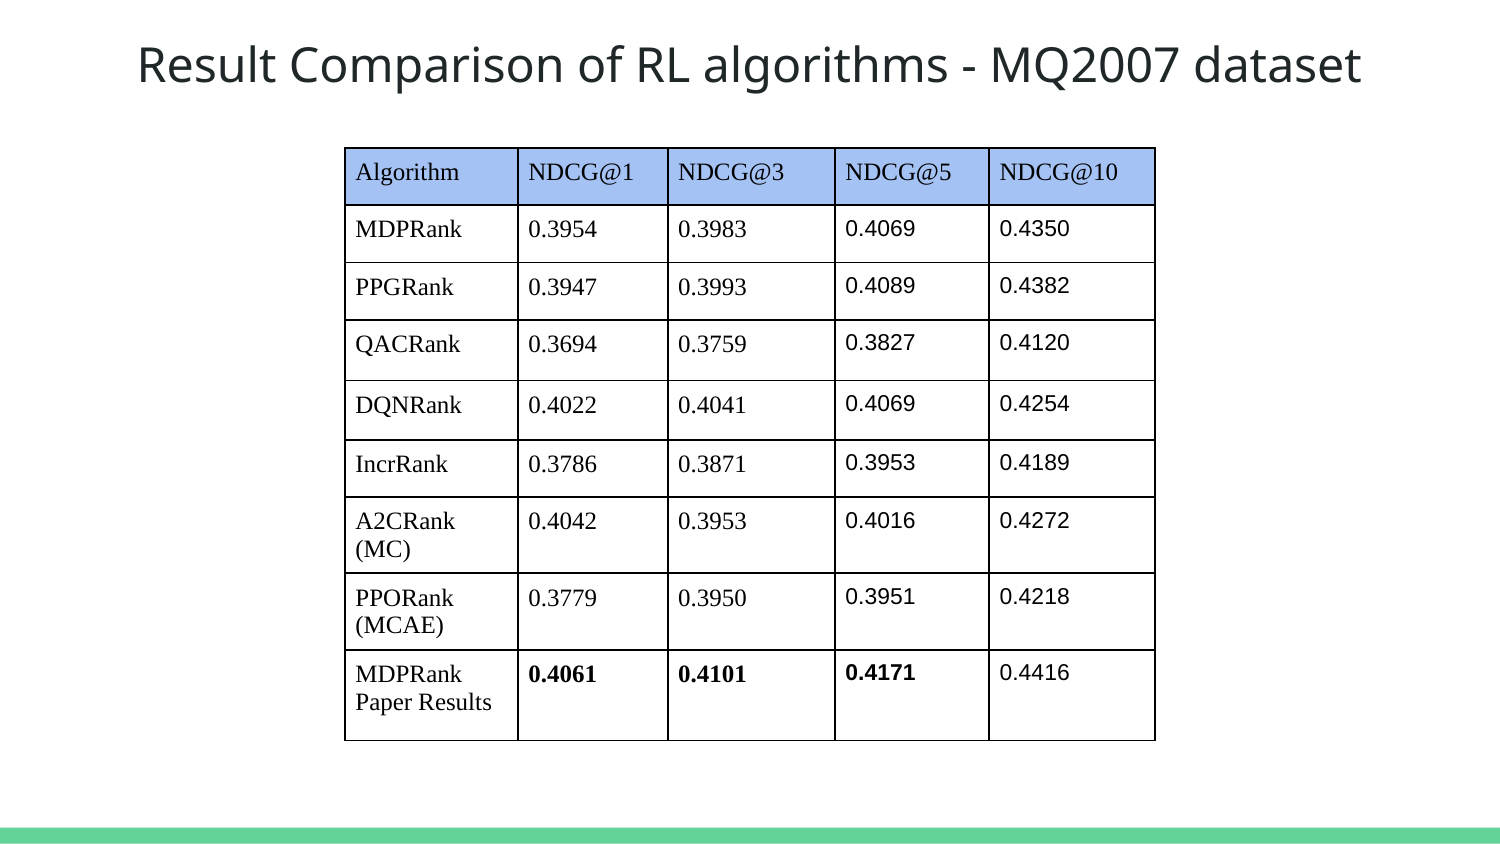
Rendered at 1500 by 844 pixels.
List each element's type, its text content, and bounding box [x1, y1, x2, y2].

table_cell 0.3993 [669, 263, 834, 319]
table_cell 0.4189 [990, 441, 1154, 496]
table_cell 0.3950 [669, 574, 834, 649]
table_cell 0.4041 [669, 381, 834, 439]
table_cell 0.4042 [519, 498, 667, 572]
table_cell 0.3983 [669, 206, 834, 262]
table_cell 0.3779 [519, 574, 667, 649]
table_cell 0.3694 [519, 321, 667, 380]
table_cell 0.4171 [836, 651, 988, 740]
table_cell 0.4061 [519, 651, 667, 740]
table_cell 0.4272 [990, 498, 1154, 572]
table_cell 0.4069 [836, 381, 988, 439]
table_cell 0.4022 [519, 381, 667, 439]
table_header NDCG@10 [990, 149, 1154, 204]
table_cell PPGRank [346, 263, 517, 319]
table_header NDCG@1 [519, 149, 667, 204]
table_cell 0.4254 [990, 381, 1154, 439]
table_cell 0.3947 [519, 263, 667, 319]
title Result Comparison of RL algorithms - MQ2007 dataset [51, 19, 1449, 114]
table_cell MDPRank [346, 206, 517, 262]
table_cell 0.4416 [990, 651, 1154, 740]
table_cell A2CRank (MC) [346, 498, 517, 572]
table_cell MDPRank Paper Results [346, 651, 517, 740]
table_cell 0.3953 [836, 441, 988, 496]
table_cell 0.3786 [519, 441, 667, 496]
table_cell PPORank (MCAE) [346, 574, 517, 649]
table_header NDCG@3 [669, 149, 834, 204]
table_cell IncrRank [346, 441, 517, 496]
table_cell DQNRank [346, 381, 517, 439]
table_header NDCG@5 [836, 149, 988, 204]
table_cell 0.3951 [836, 574, 988, 649]
table_cell 0.4382 [990, 263, 1154, 319]
table_cell 0.4350 [990, 206, 1154, 262]
table_cell 0.4120 [990, 321, 1154, 380]
table_cell 0.4089 [836, 263, 988, 319]
table_cell 0.4016 [836, 498, 988, 572]
table_cell QACRank [346, 321, 517, 380]
table_cell 0.3953 [669, 498, 834, 572]
table_header Algorithm [346, 149, 517, 204]
table_cell 0.3827 [836, 321, 988, 380]
table_cell 0.3954 [519, 206, 667, 262]
table_cell 0.4069 [836, 206, 988, 262]
table_cell 0.3871 [669, 441, 834, 496]
table_cell 0.3759 [669, 321, 834, 380]
table_cell 0.4101 [669, 651, 834, 740]
table_cell 0.4218 [990, 574, 1154, 649]
